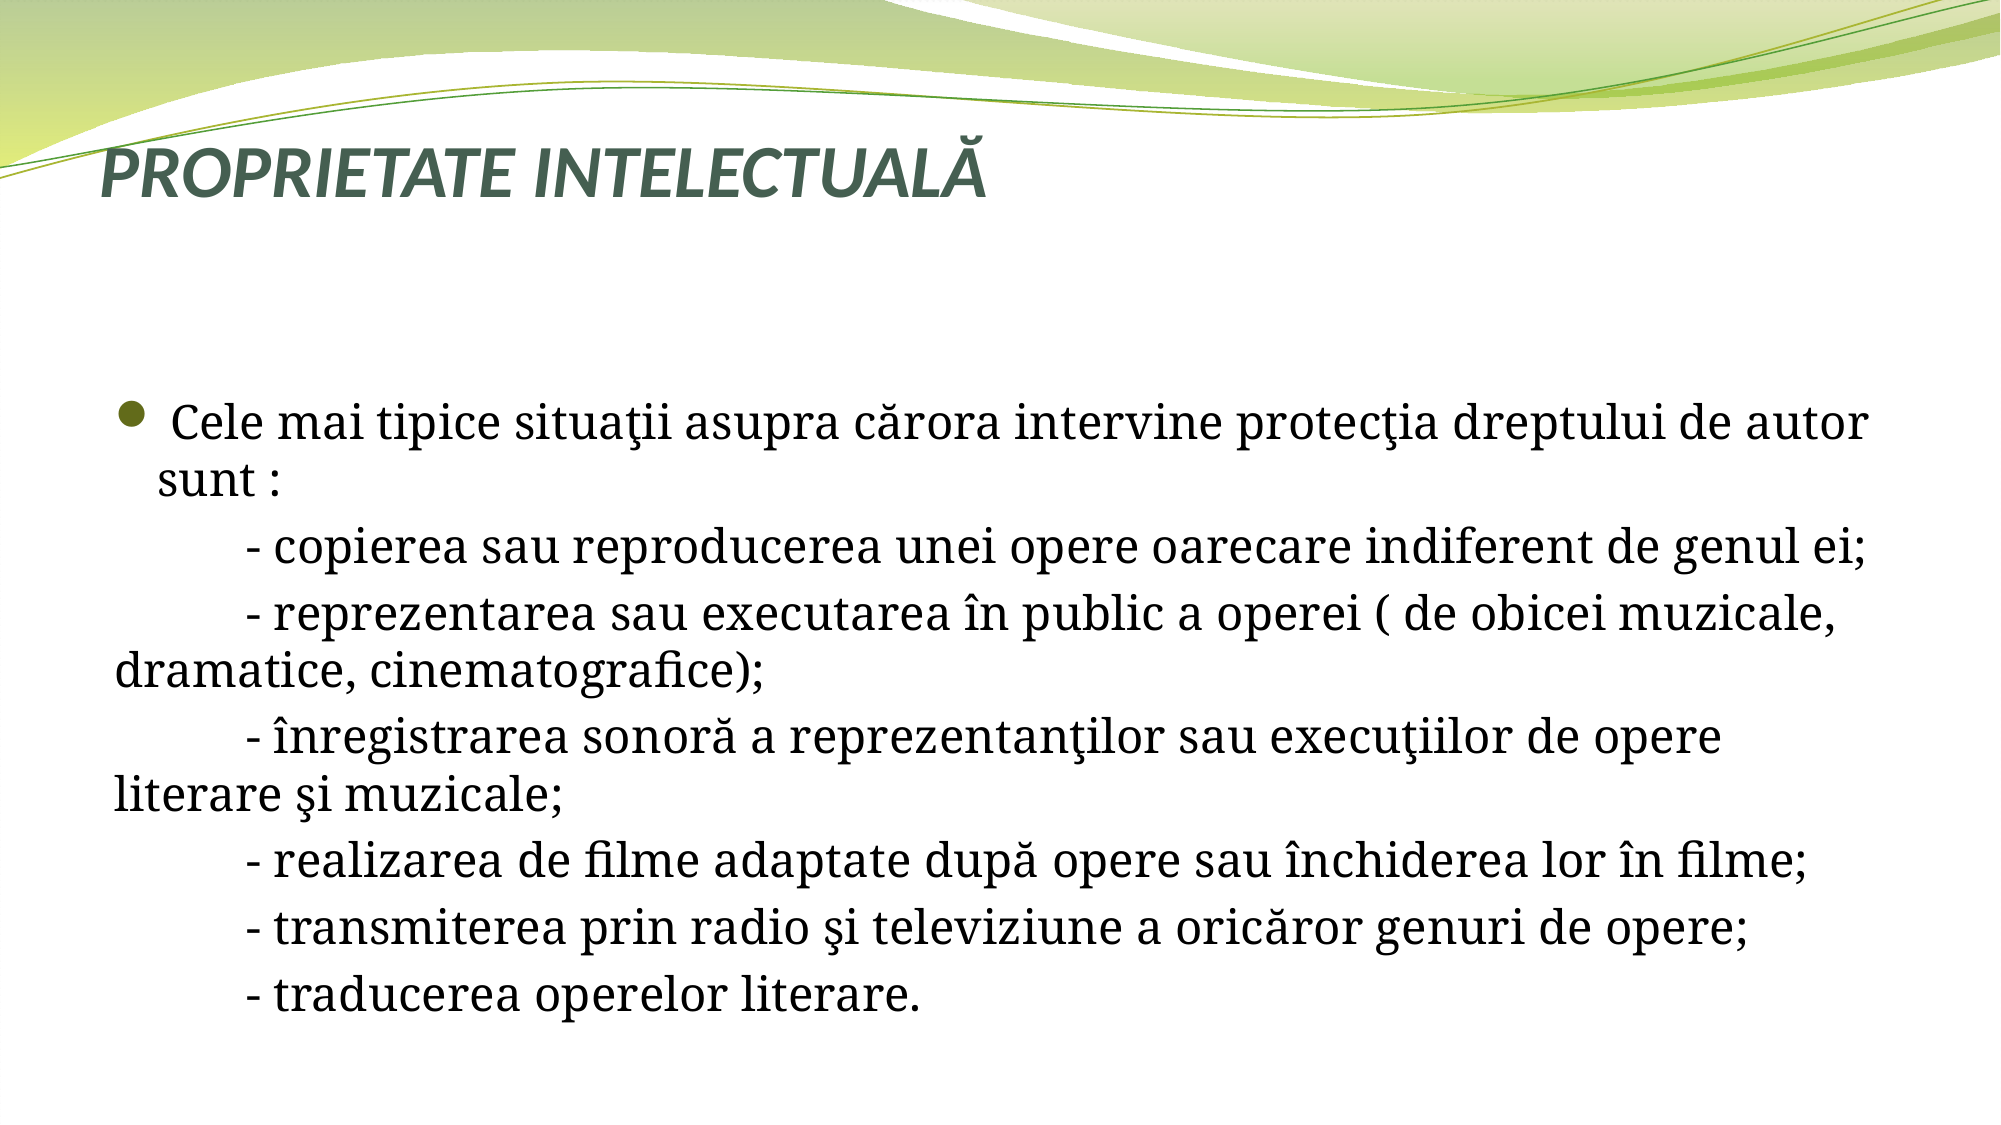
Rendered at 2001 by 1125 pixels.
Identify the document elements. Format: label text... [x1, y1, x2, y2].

title PROPRIETATE INTELECTUALĂ [99, 115, 1900, 303]
list Cele mai tipice situaţii asupra cărora intervine protecţia dreptului de autor sunt : - copierea sau reproducerea unei opere oarecare indiferent de genul ei; - reprezentarea sau executarea în public a operei ( de obicei muzicale, dramatice, cinematografice); - înregistrarea sonoră a reprezentanţilor sau execuţiilor de opere literare şi muzicale; - realizarea de filme adaptate după opere sau închiderea lor în filme; - transmiterea prin radio şi televiziune a oricăror genuri de opere; - traducerea operelor literare. [99, 317, 1900, 1038]
